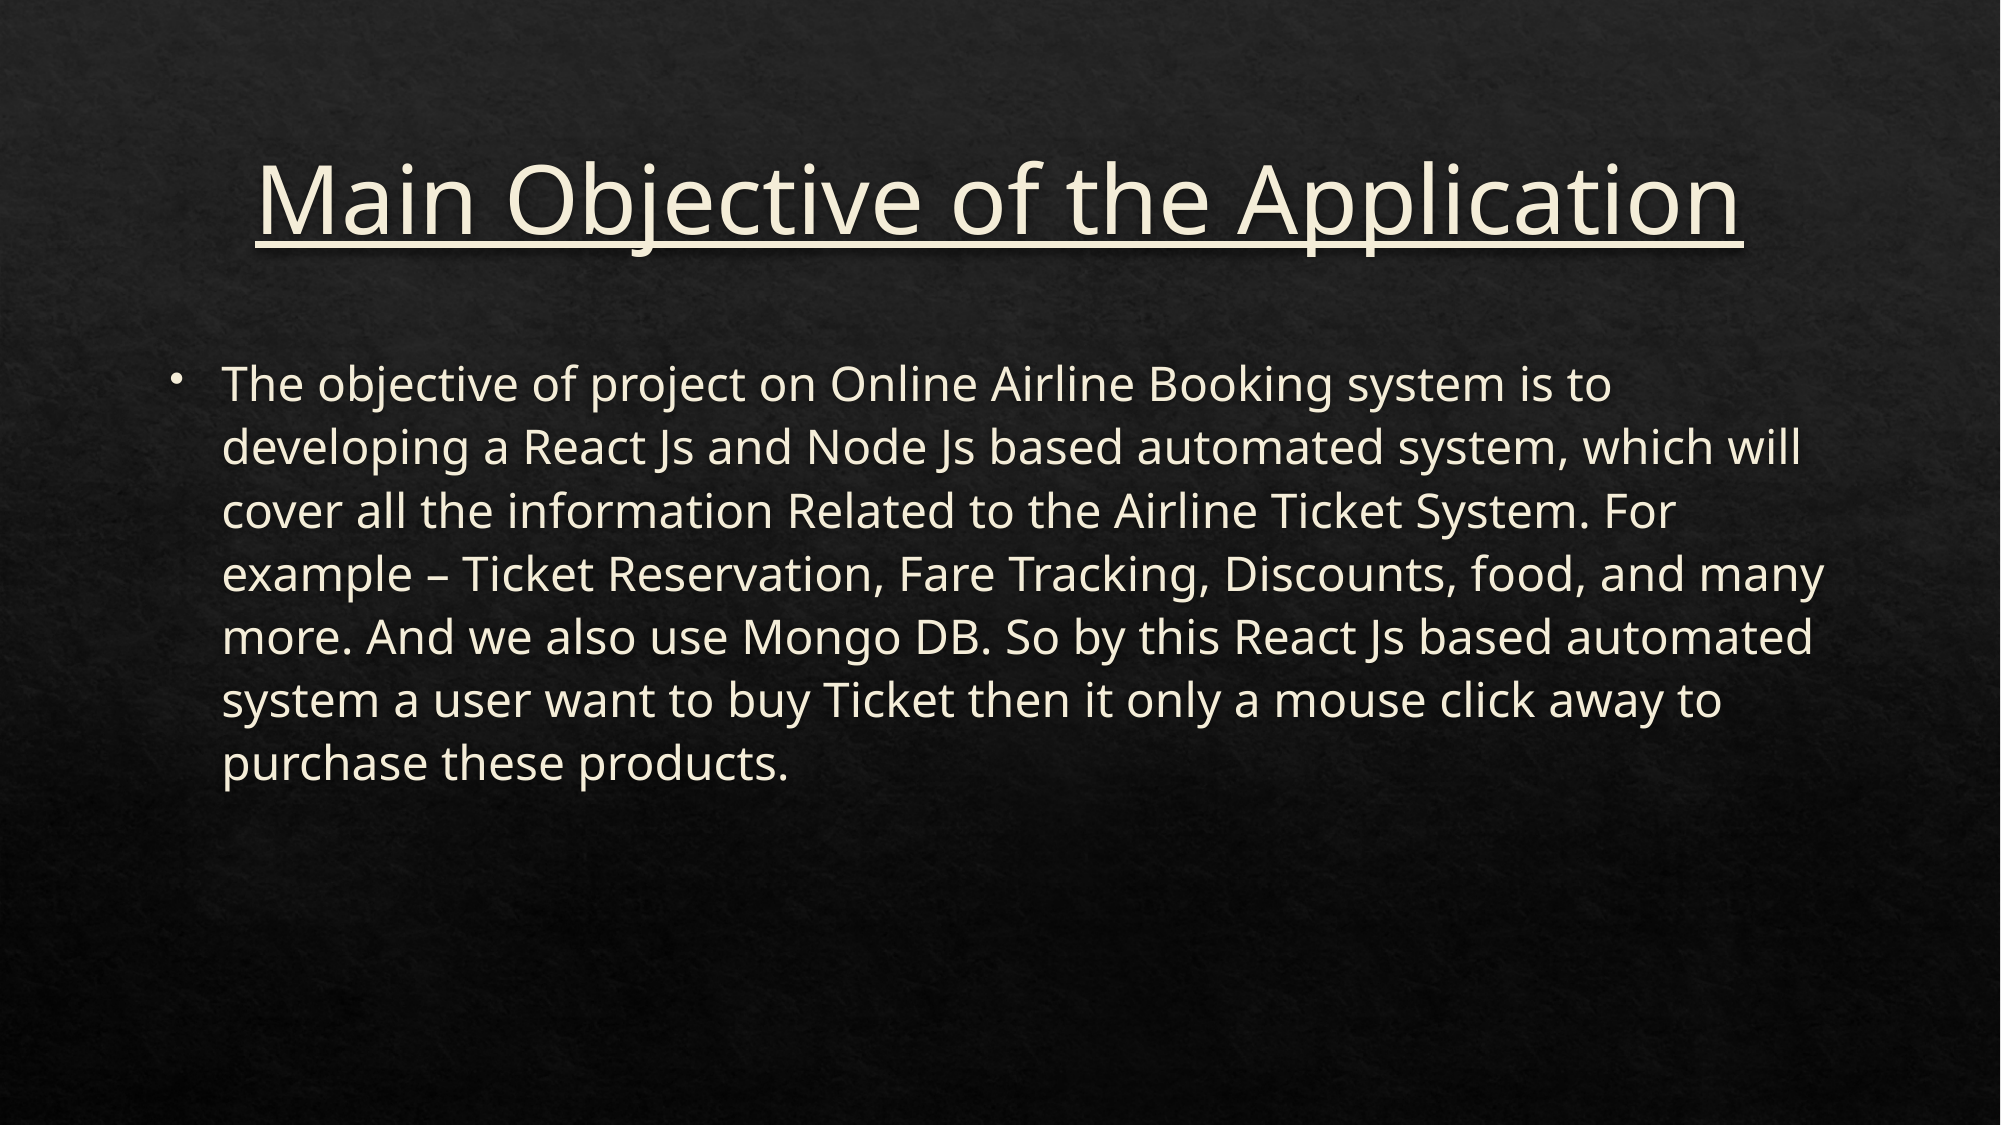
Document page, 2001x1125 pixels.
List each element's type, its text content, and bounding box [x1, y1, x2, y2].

list The objective of project on Online Airline Booking system is to developing a React Js and Node Js based automated system, which will cover all the information Related to the Airline Ticket System. For example – Ticket Reservation, Fare Tracking, Discounts, food, and many more. And we also use Mongo DB. So by this React Js based automated system a user want to buy Ticket then it only a mouse click away to purchase these products. [149, 340, 1849, 950]
title Main Objective of the Application [149, 99, 1849, 307]
